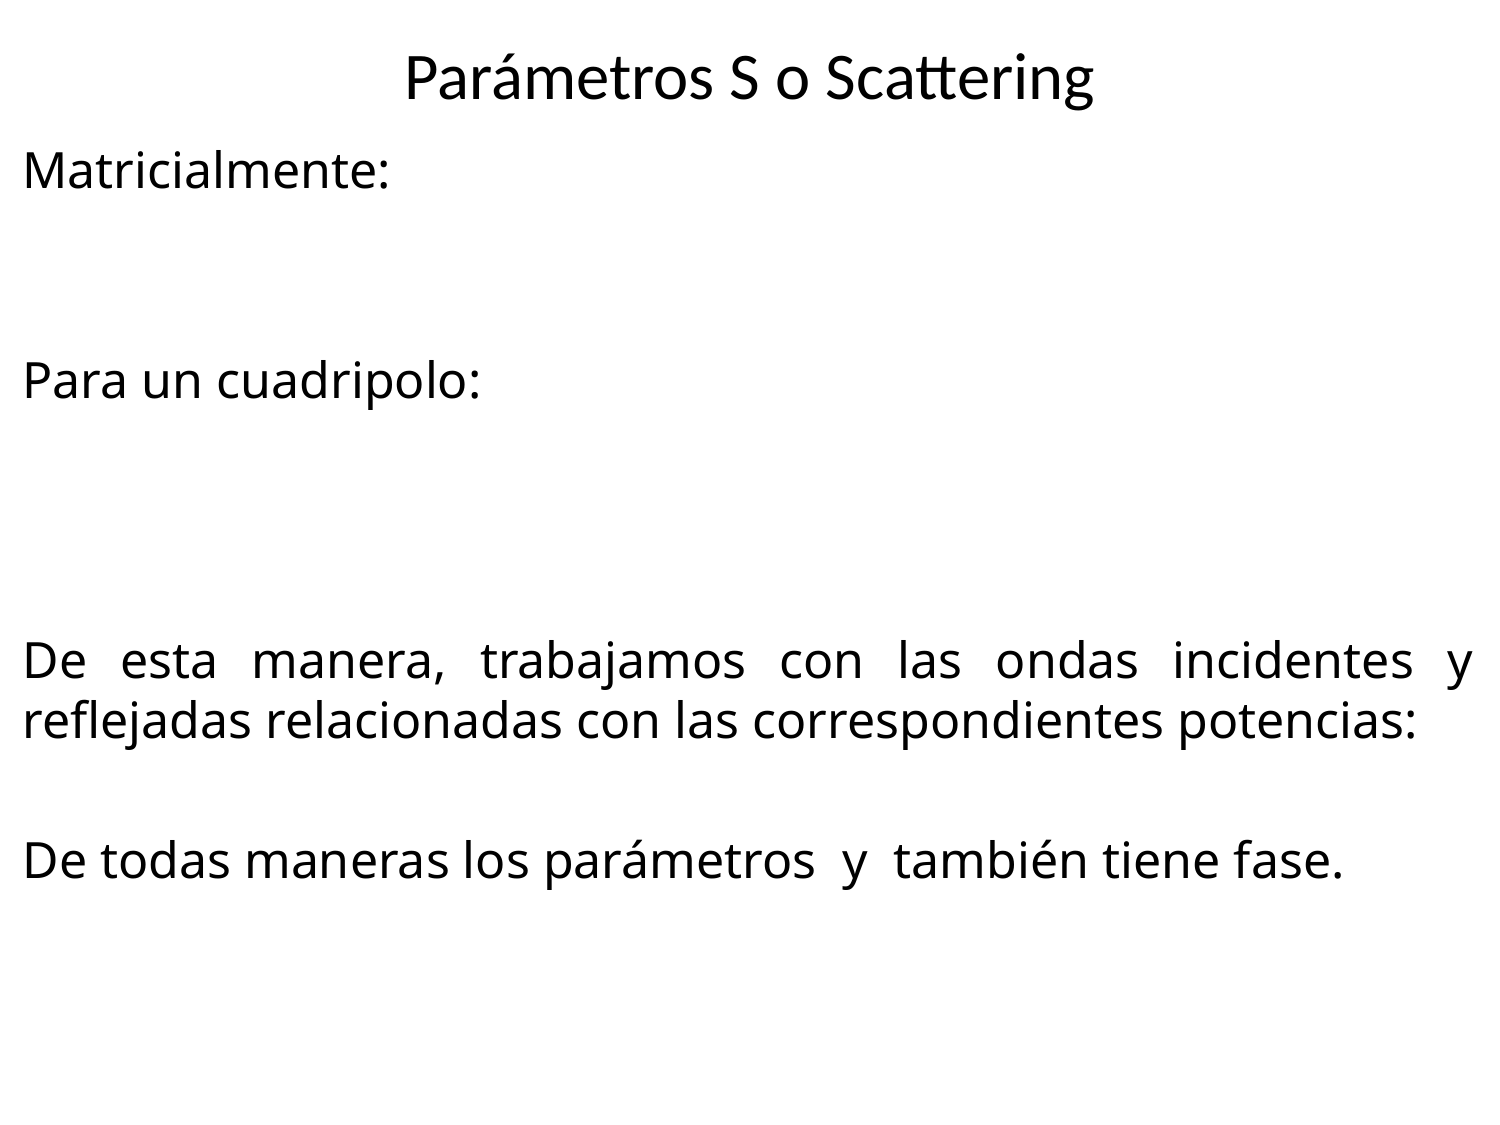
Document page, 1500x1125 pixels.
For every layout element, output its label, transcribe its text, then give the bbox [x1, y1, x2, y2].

title Parámetros S o Scattering [0, 13, 1500, 133]
